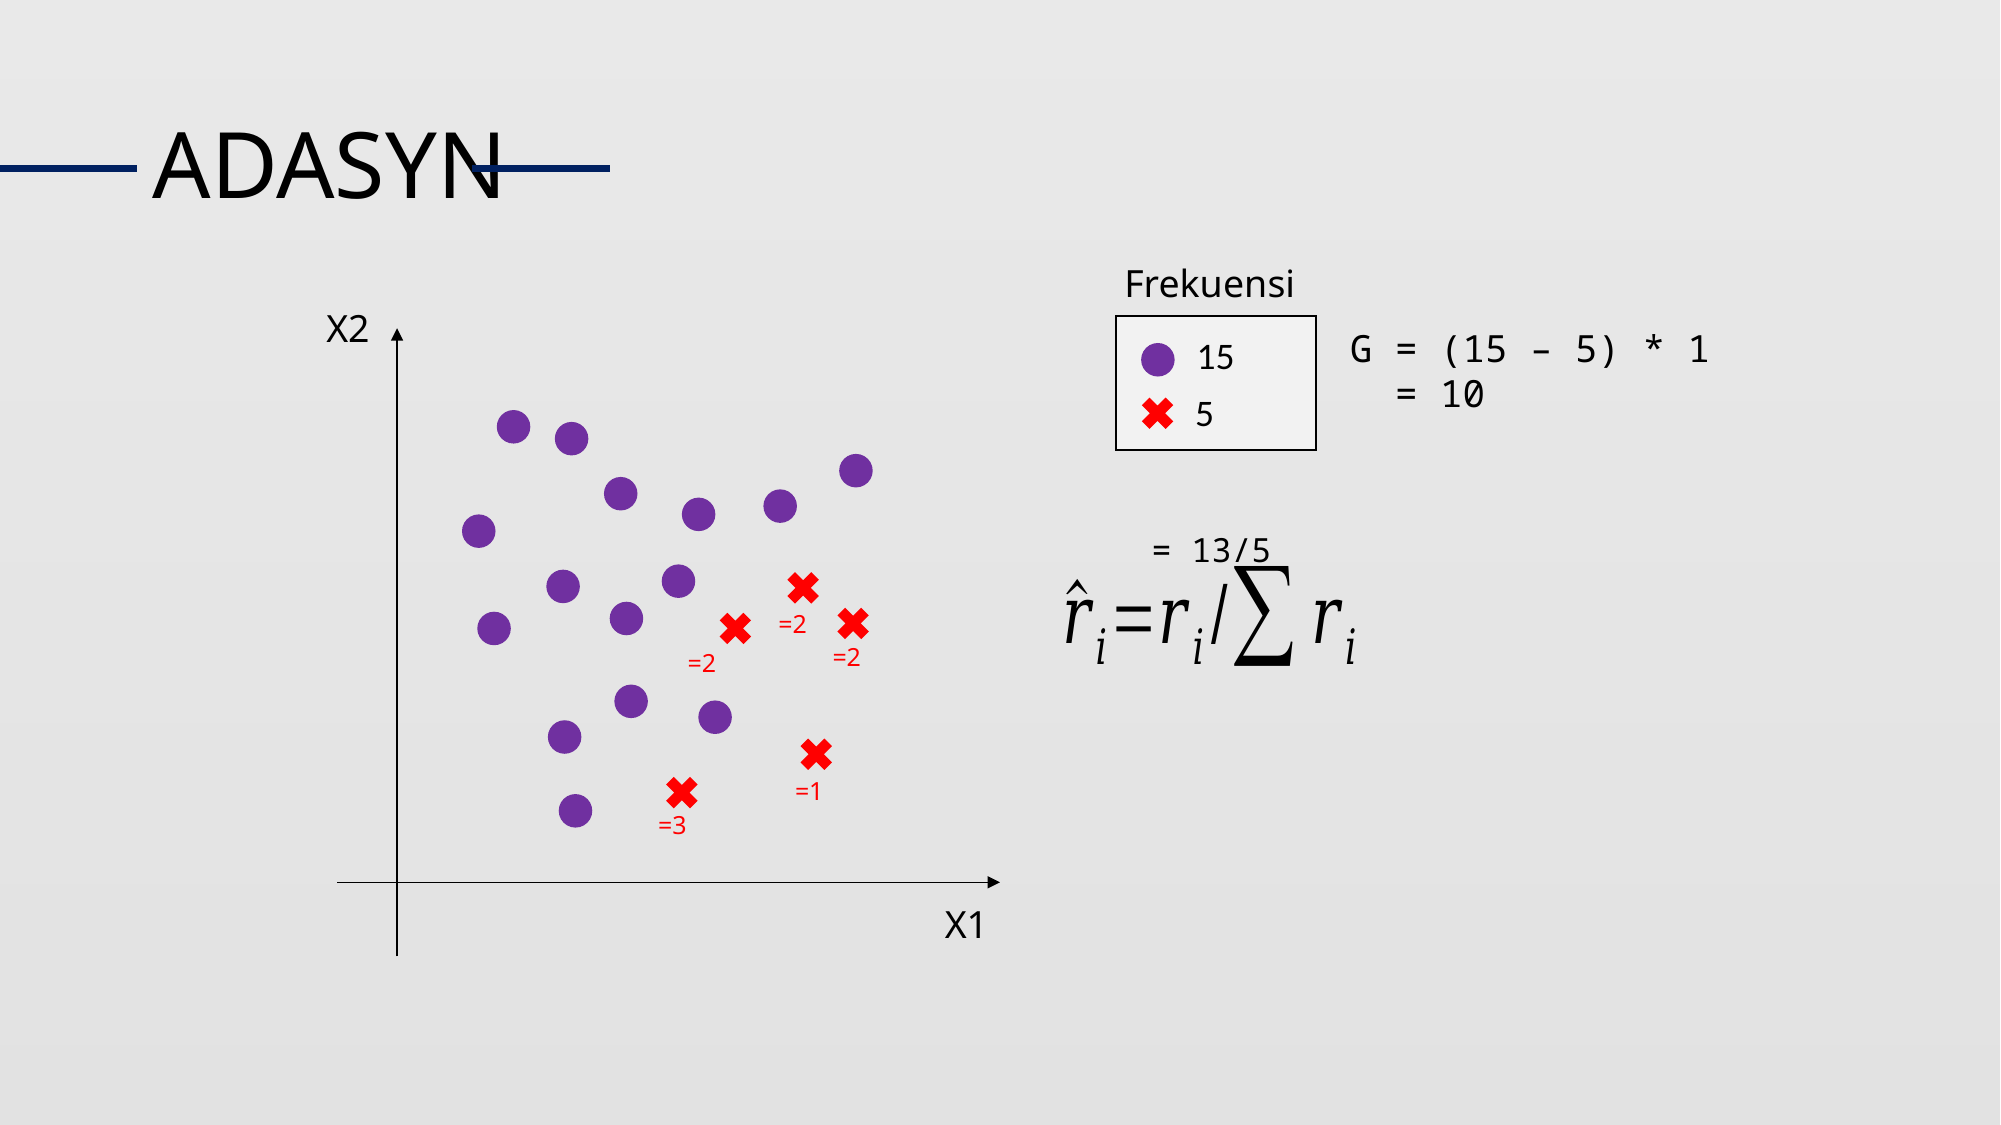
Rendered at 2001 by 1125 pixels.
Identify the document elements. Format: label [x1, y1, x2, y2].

title [137, 59, 1863, 278]
text_box [1115, 315, 1317, 451]
text_box [785, 570, 821, 606]
text_box [602, 475, 639, 512]
text_box [762, 488, 798, 524]
text_box [1335, 317, 1732, 423]
text_box [680, 496, 717, 533]
text_box [241, 297, 1000, 957]
text_box [1103, 252, 1317, 313]
text_box [608, 600, 645, 637]
text_box [718, 611, 753, 646]
text_box [613, 683, 649, 720]
text_box [545, 568, 581, 605]
text_box [859, 893, 1074, 954]
text_box [495, 408, 532, 445]
text_box [835, 606, 871, 641]
text_box [664, 775, 700, 810]
text_box [838, 452, 874, 489]
text_box [799, 737, 834, 772]
text_box [476, 610, 512, 647]
text_box [697, 699, 733, 736]
text_box [546, 719, 583, 755]
text_box [460, 513, 497, 549]
text_box [553, 420, 590, 457]
text_box [660, 563, 697, 599]
text_box [557, 793, 594, 829]
